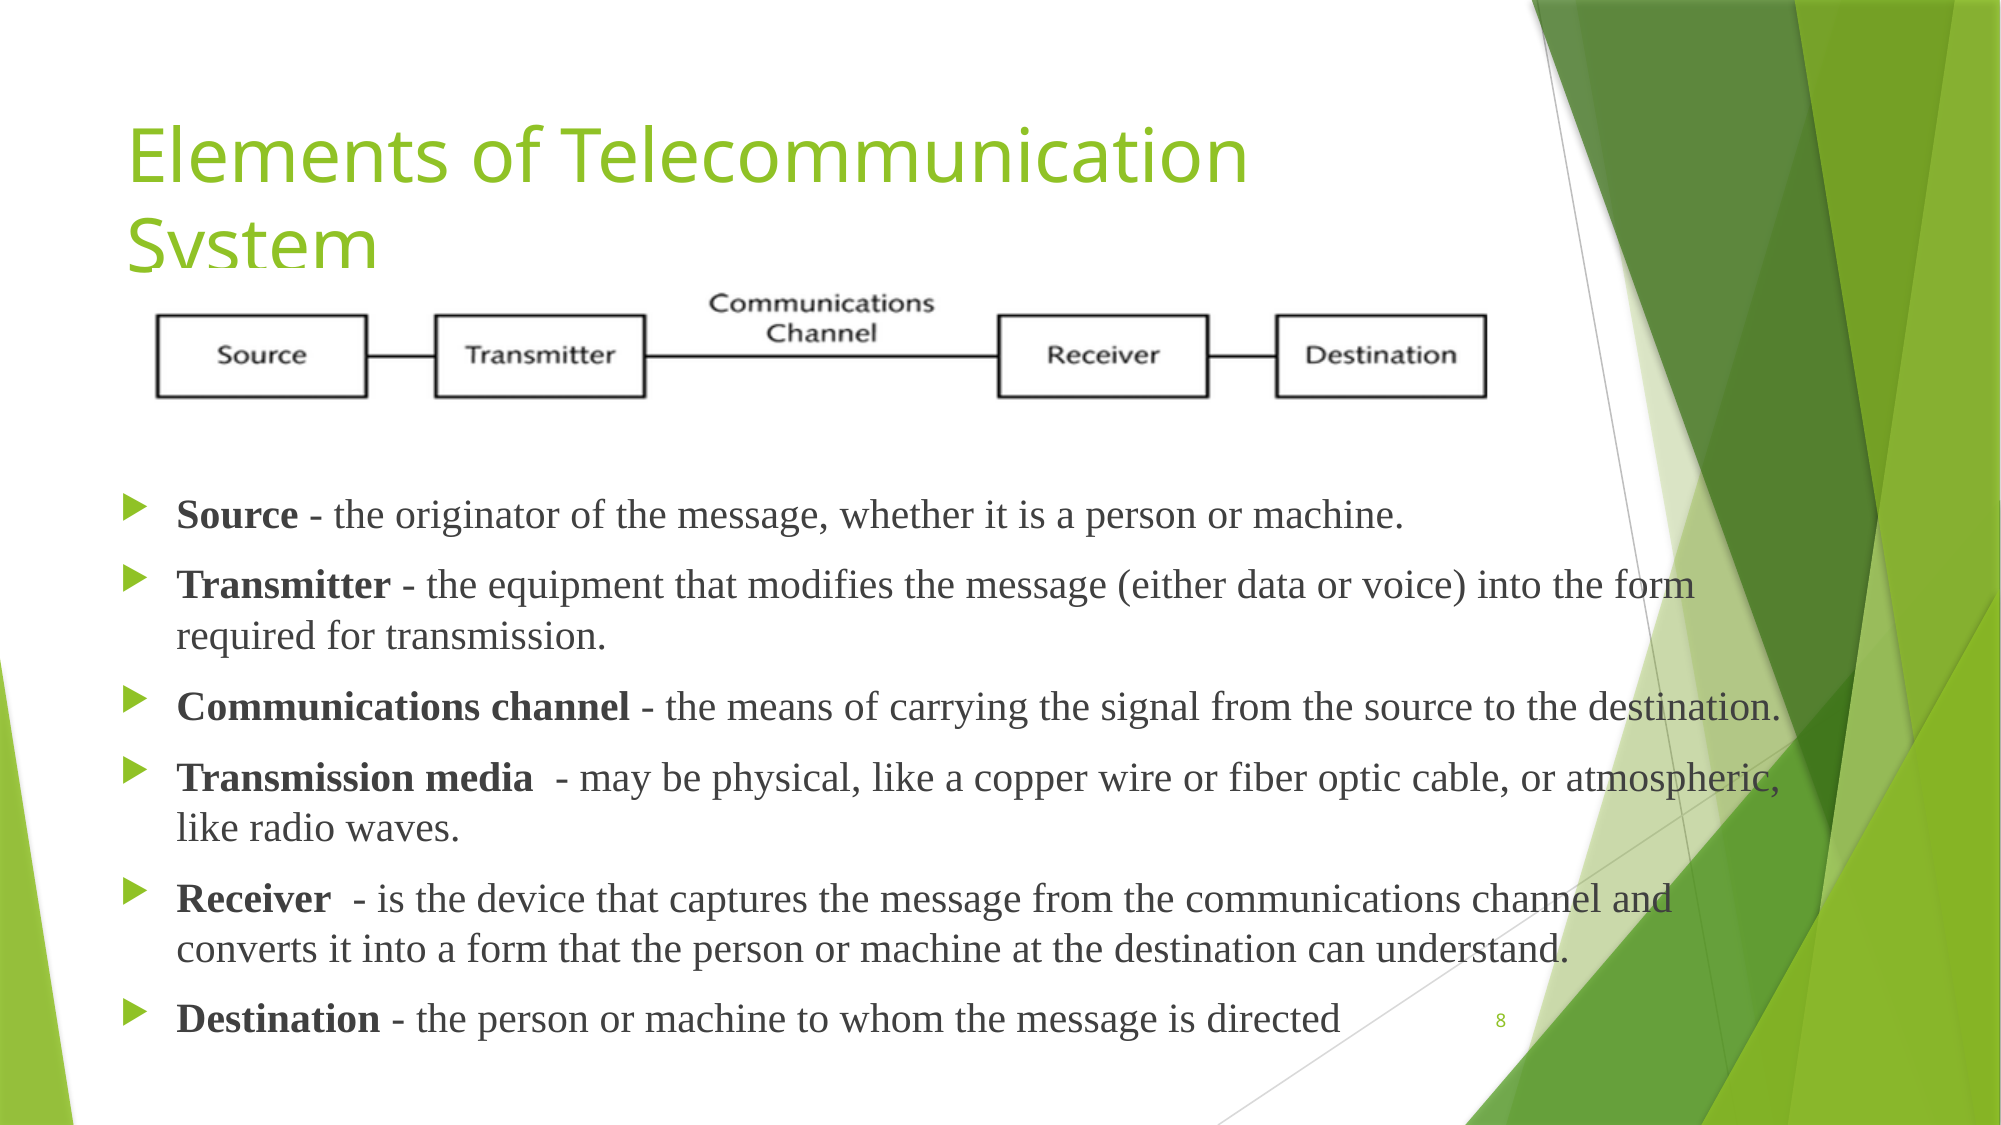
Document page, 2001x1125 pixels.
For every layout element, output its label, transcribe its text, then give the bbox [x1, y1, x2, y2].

slide_number 8 [1409, 991, 1522, 1051]
title Elements of Telecommunication System [111, 99, 1522, 317]
picture [152, 268, 1490, 440]
list Source - the originator of the message, whether it is a person or machine. Transmitter - the equipment that modifies the message (either data or voice) into the form required for transmission. Communications channel - the means of carrying the signal from the source to the destination. Transmission media - may be physical, like a copper wire or fiber optic cable, or atmospheric, like radio waves. Receiver - is the device that captures the message from the communications channel and converts it into a form that the person or machine at the destination can understand. Destination - the person or machine to whom the message is directed [105, 478, 1839, 1054]
